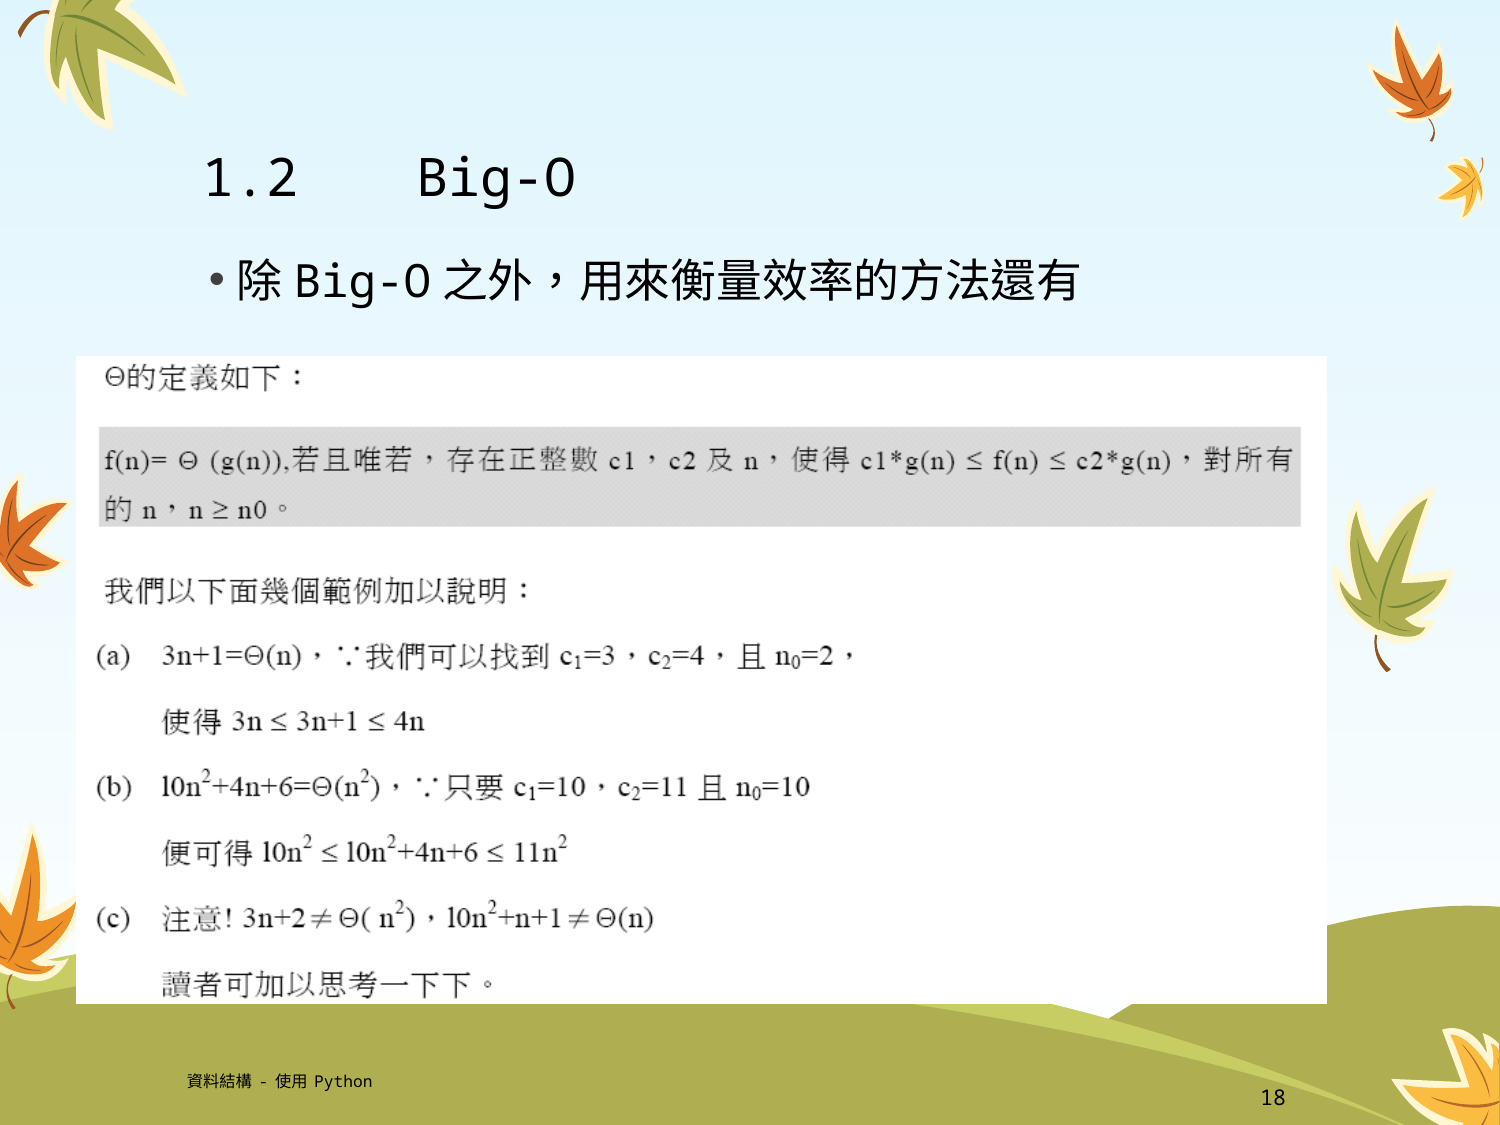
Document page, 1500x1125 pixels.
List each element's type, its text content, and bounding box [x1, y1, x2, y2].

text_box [76, 356, 1327, 1004]
footer 資料結構-使用Python [171, 1065, 1031, 1105]
slide_number 18 [1222, 1082, 1302, 1122]
list 除Big-O之外，用來衡量效率的方法還有 [188, 243, 1312, 356]
title 1.2 Big-O [187, 12, 1312, 216]
